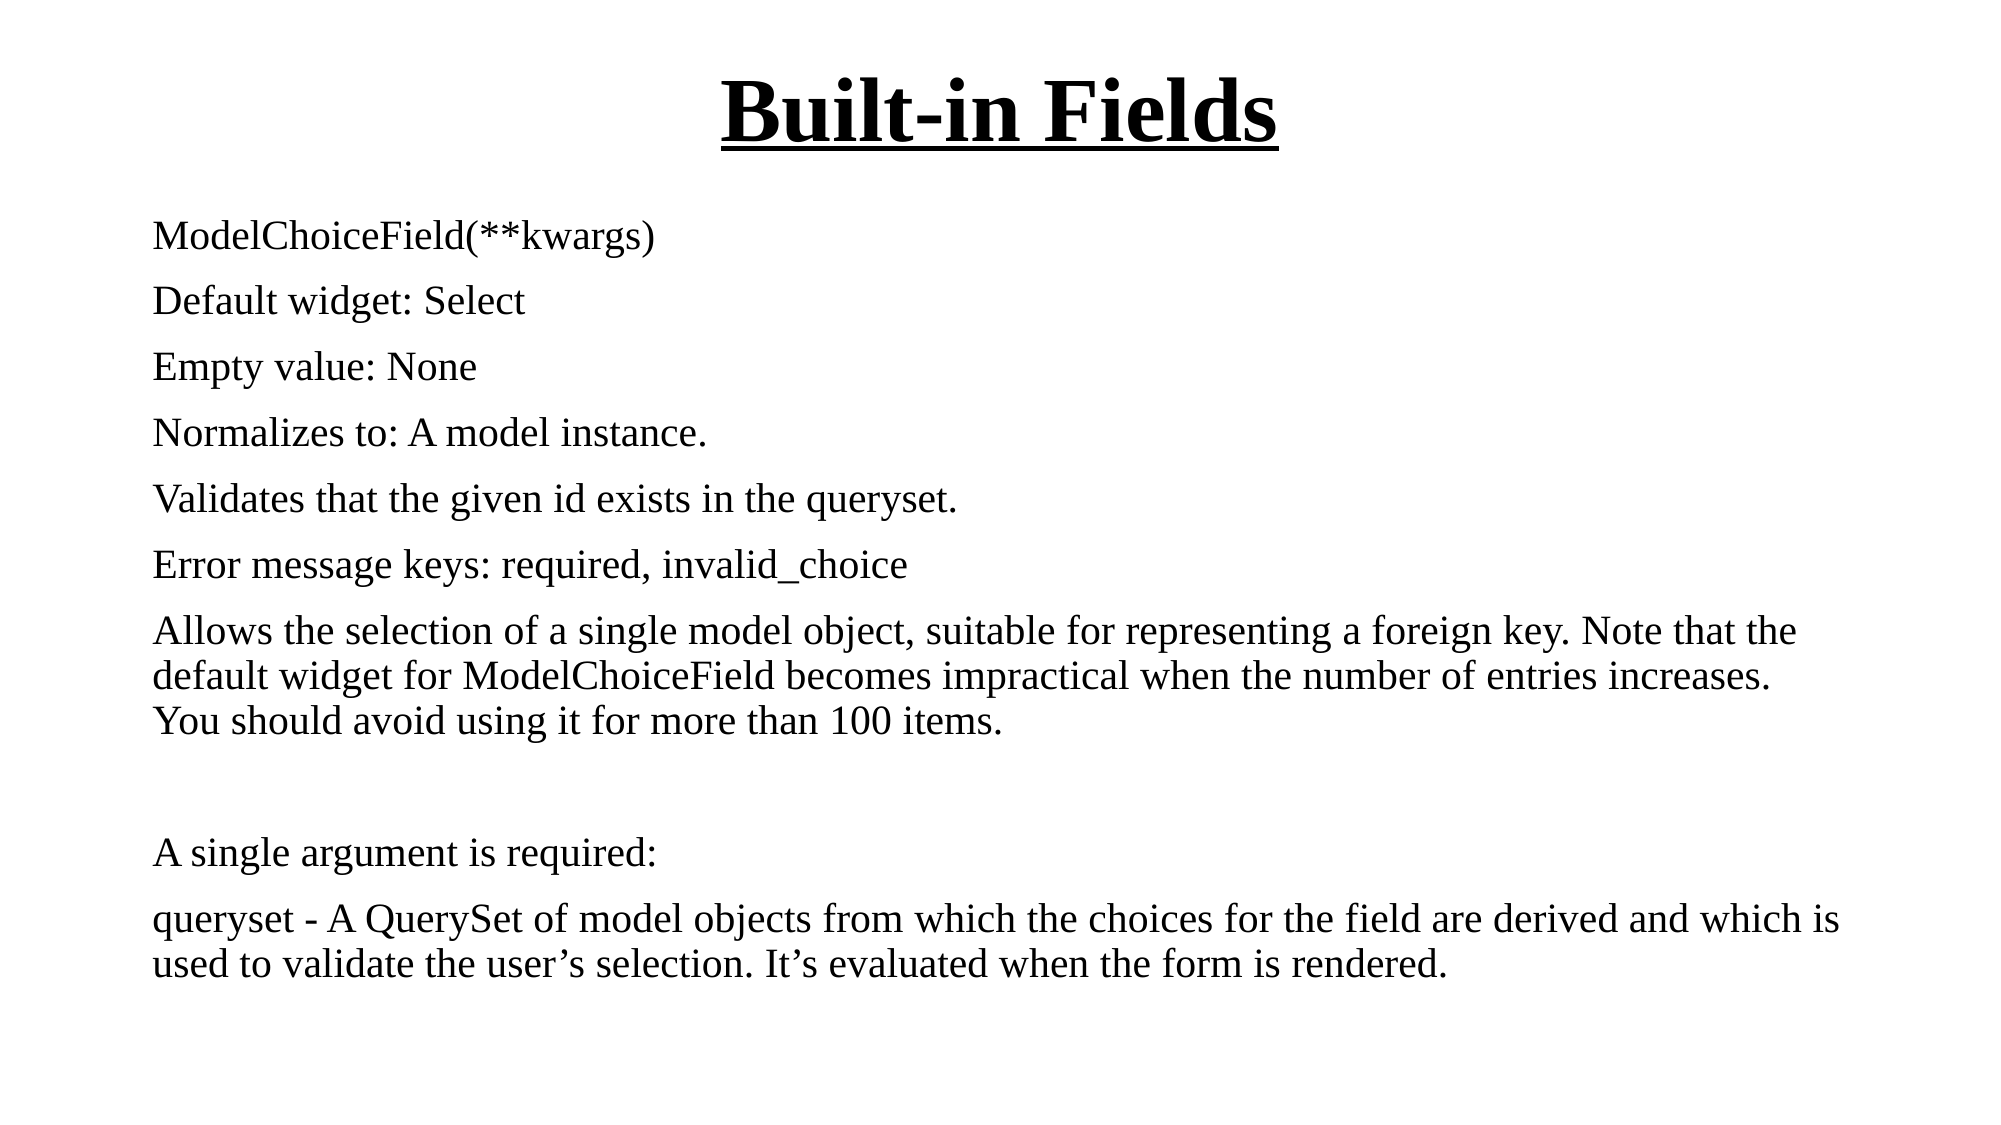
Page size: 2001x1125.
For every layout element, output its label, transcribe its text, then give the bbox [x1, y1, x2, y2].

list ModelChoiceField(**kwargs) Default widget: Select Empty value: None Normalizes to: A model instance. Validates that the given id exists in the queryset. Error message keys: required, invalid_choice Allows the selection of a single model object, suitable for representing a foreign key. Note that the default widget for ModelChoiceField becomes impractical when the number of entries increases. You should avoid using it for more than 100 items. A single argument is required: queryset - A QuerySet of model objects from which the choices for the field are derived and which is used to validate the user’s selection. It’s evaluated when the form is rendered. [137, 205, 1863, 1055]
title Built-in Fields [137, 3, 1863, 205]
